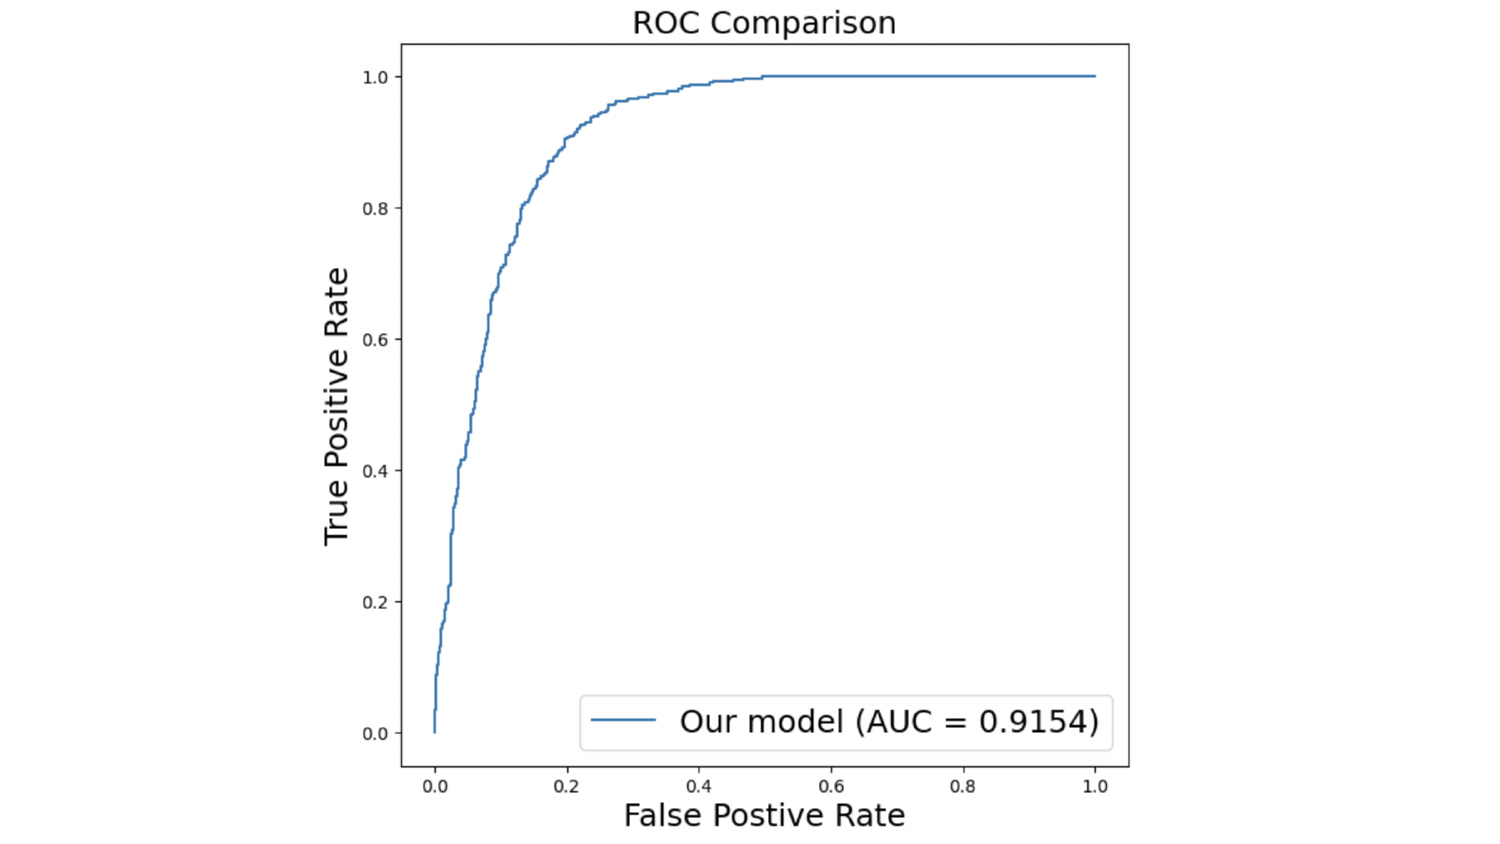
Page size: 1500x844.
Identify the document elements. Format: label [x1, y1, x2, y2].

picture [285, 0, 1215, 844]
